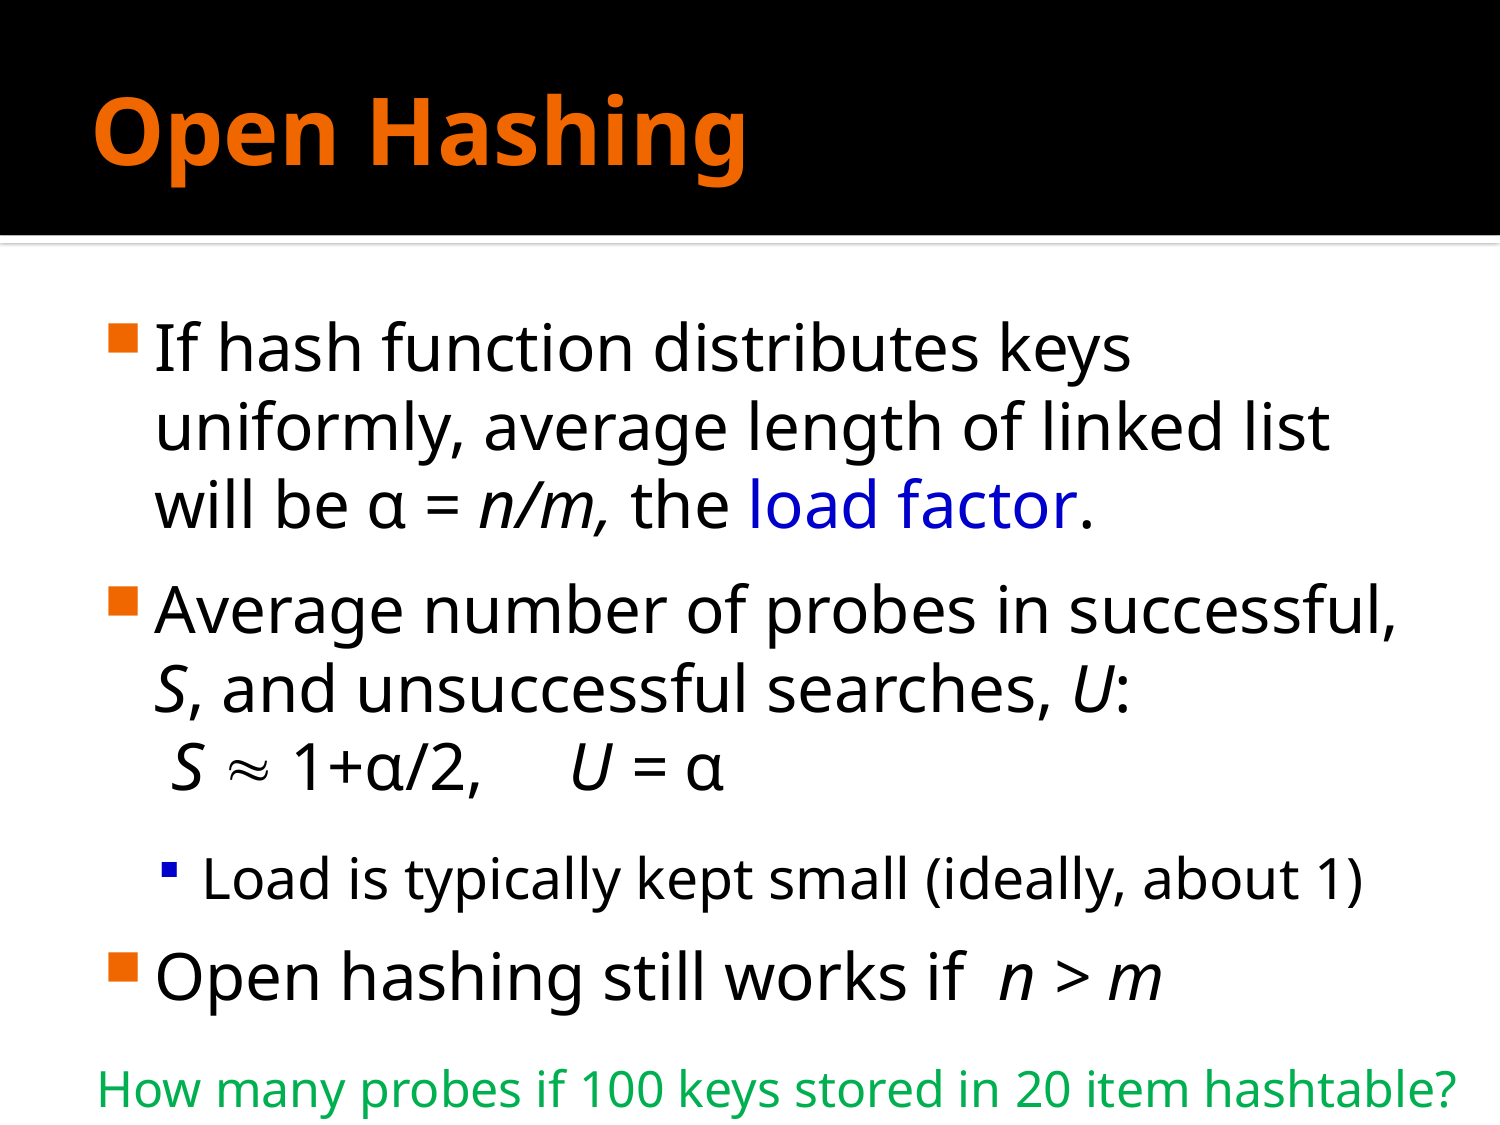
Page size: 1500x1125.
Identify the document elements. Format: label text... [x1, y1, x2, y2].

title Open Hashing [75, 25, 1425, 231]
list If hash function distributes keys uniformly, average length of linked list will be α = n/m, the load factor. Average number of probes in successful, S, and unsuccessful searches, U: S  1+α/2, U = α Load is typically kept small (ideally, about 1) Open hashing still works if n > m [75, 291, 1425, 1050]
text_box How many probes if 100 keys stored in 20 item hashtable? [81, 1049, 1473, 1125]
